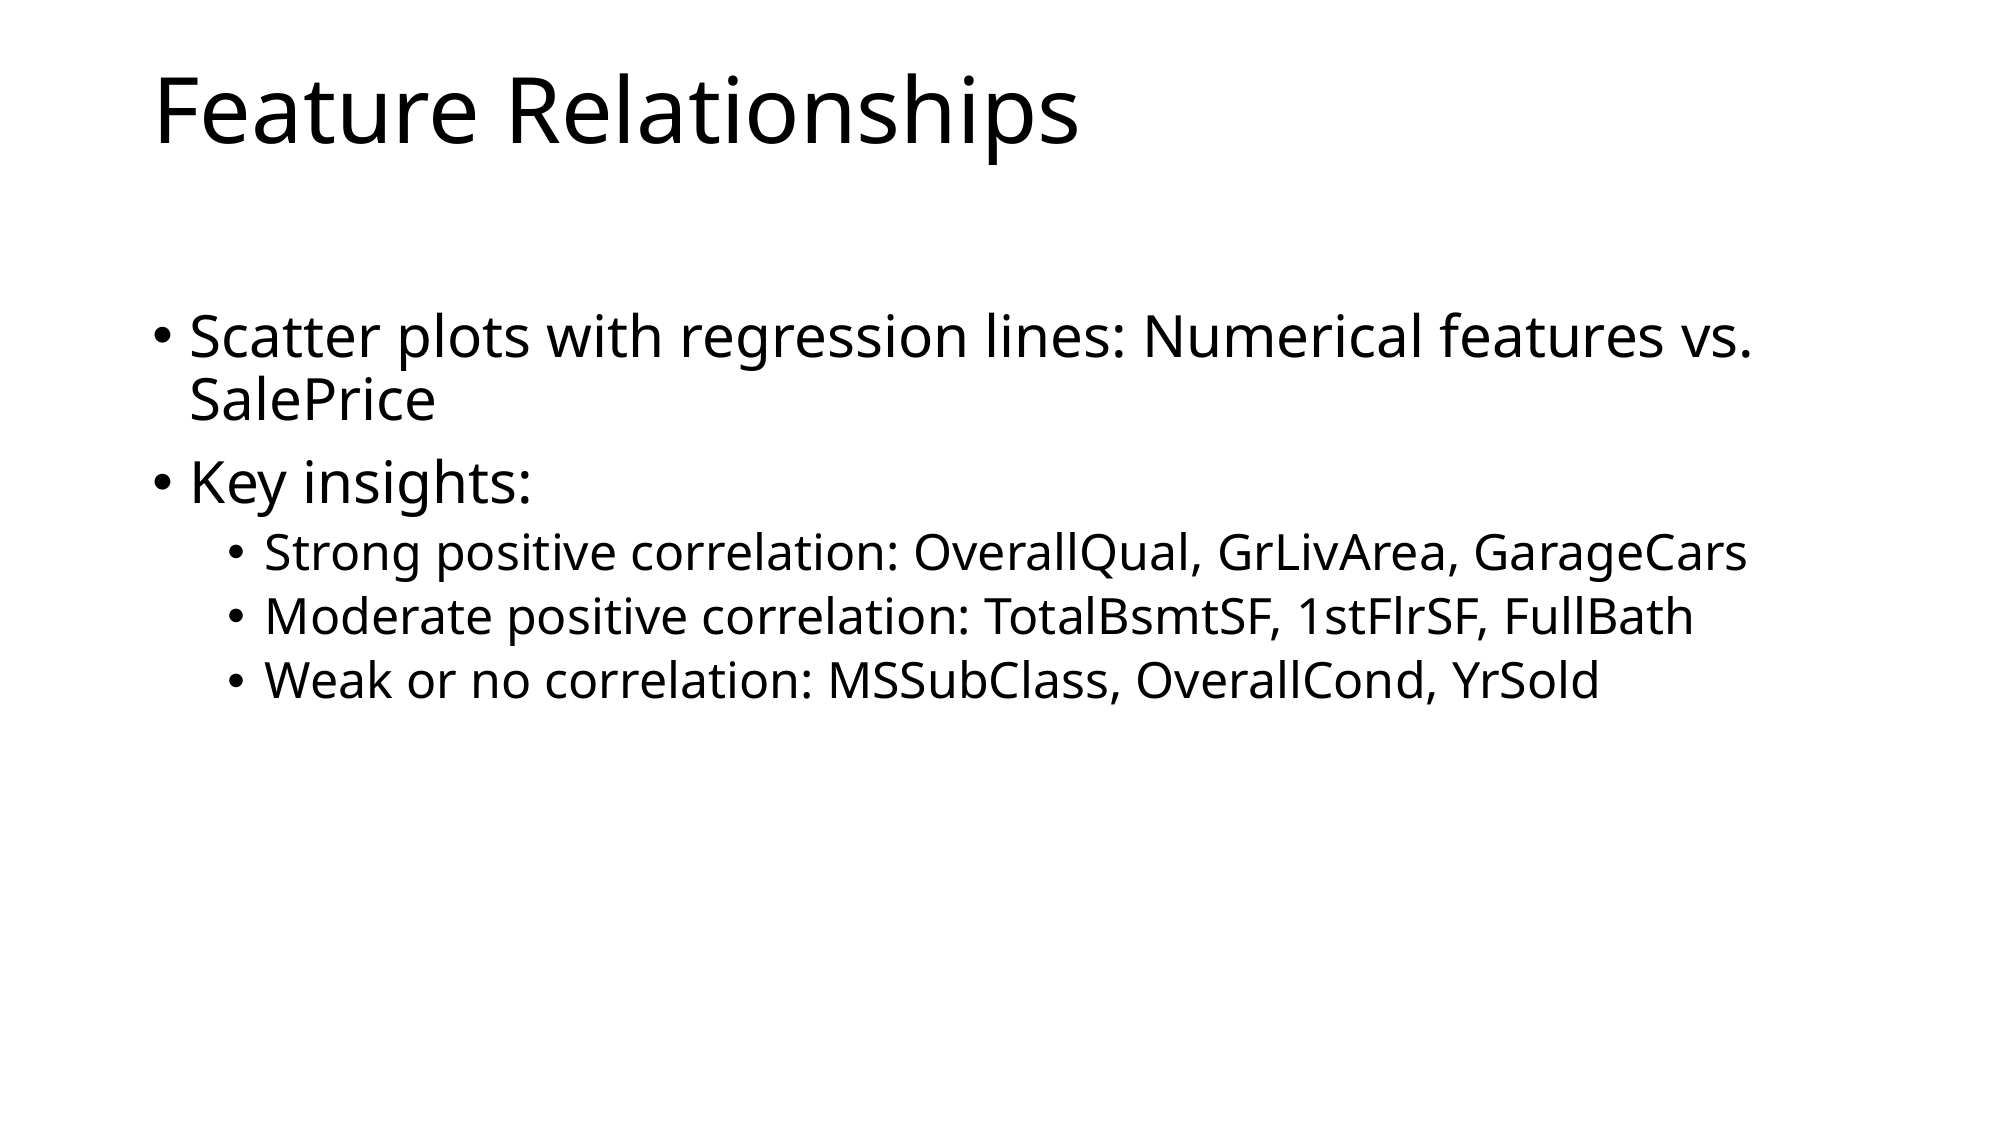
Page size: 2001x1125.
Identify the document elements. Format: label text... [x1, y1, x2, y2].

list Scatter plots with regression lines: Numerical features vs. SalePrice Key insights: Strong positive correlation: OverallQual, GrLivArea, GarageCars Moderate positive correlation: TotalBsmtSF, 1stFlrSF, FullBath Weak or no correlation: MSSubClass, OverallCond, YrSold [137, 299, 1863, 1014]
title Feature Relationships [137, 59, 1863, 278]
